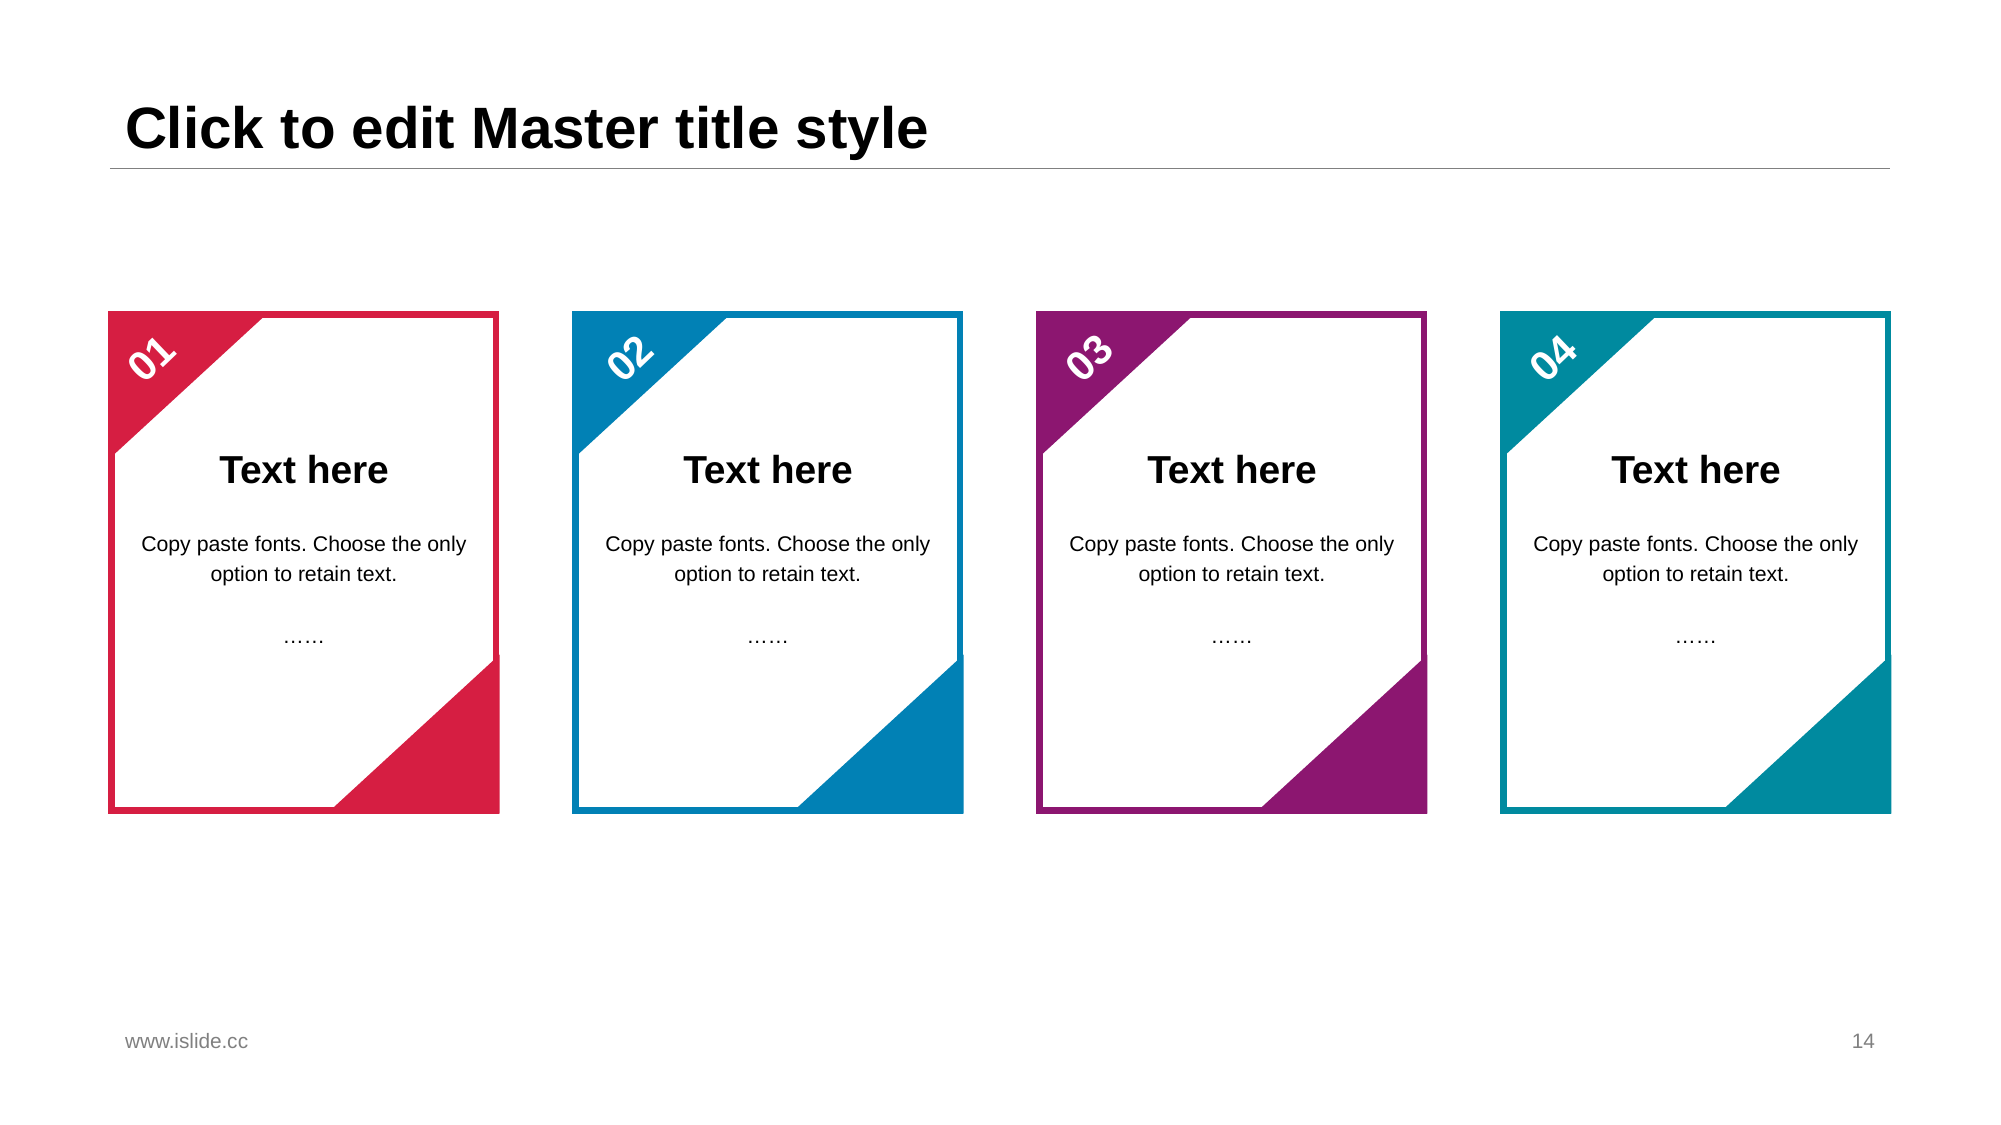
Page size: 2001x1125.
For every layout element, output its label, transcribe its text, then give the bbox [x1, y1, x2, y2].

footer www.islide.cc [109, 1023, 790, 1058]
title Click to edit Master title style [109, 0, 1890, 169]
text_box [111, 314, 1889, 811]
slide_number 14 [1412, 1023, 1890, 1058]
